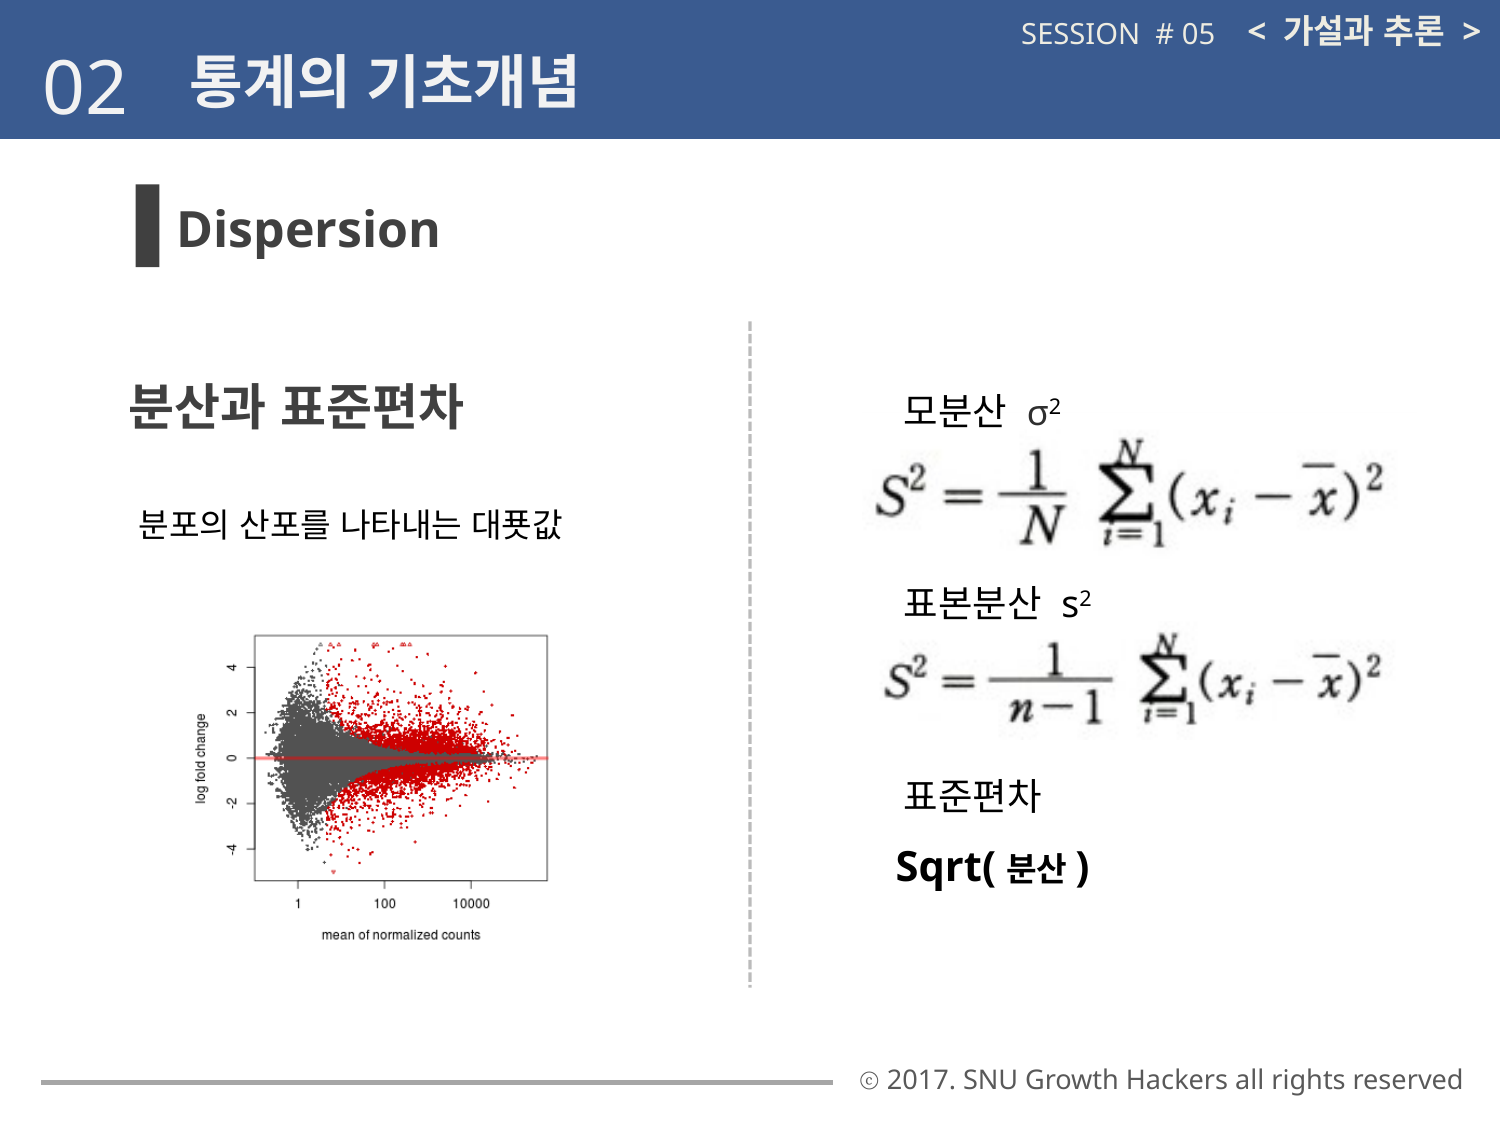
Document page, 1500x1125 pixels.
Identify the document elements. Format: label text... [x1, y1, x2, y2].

text_box 02 [27, 32, 144, 138]
text_box Sqrt(분산) [880, 824, 1203, 906]
text_box 모분산 σ2 [851, 372, 1116, 433]
text_box ⓒ 2017. SNU Growth Hackers all rights reserved [844, 1055, 1495, 1103]
text_box SESSION # 05 [1006, 7, 1238, 58]
picture [861, 620, 1416, 740]
text_box Dispersion [161, 189, 457, 265]
text_box [134, 182, 161, 269]
text_box < 가설과 추론 > [1232, 2, 1496, 58]
text_box 표본분산 s2 [851, 565, 1150, 625]
picture [862, 411, 1418, 563]
picture [191, 572, 580, 961]
subtitle 분포의 산포를 나타내는 대푯값 [123, 489, 666, 858]
text_box [0, 0, 1500, 139]
text_box 통계의 기초개념 [175, 37, 596, 123]
text_box 표준편차 [851, 758, 1150, 818]
text_box 분산과 표준편차 [114, 368, 480, 443]
